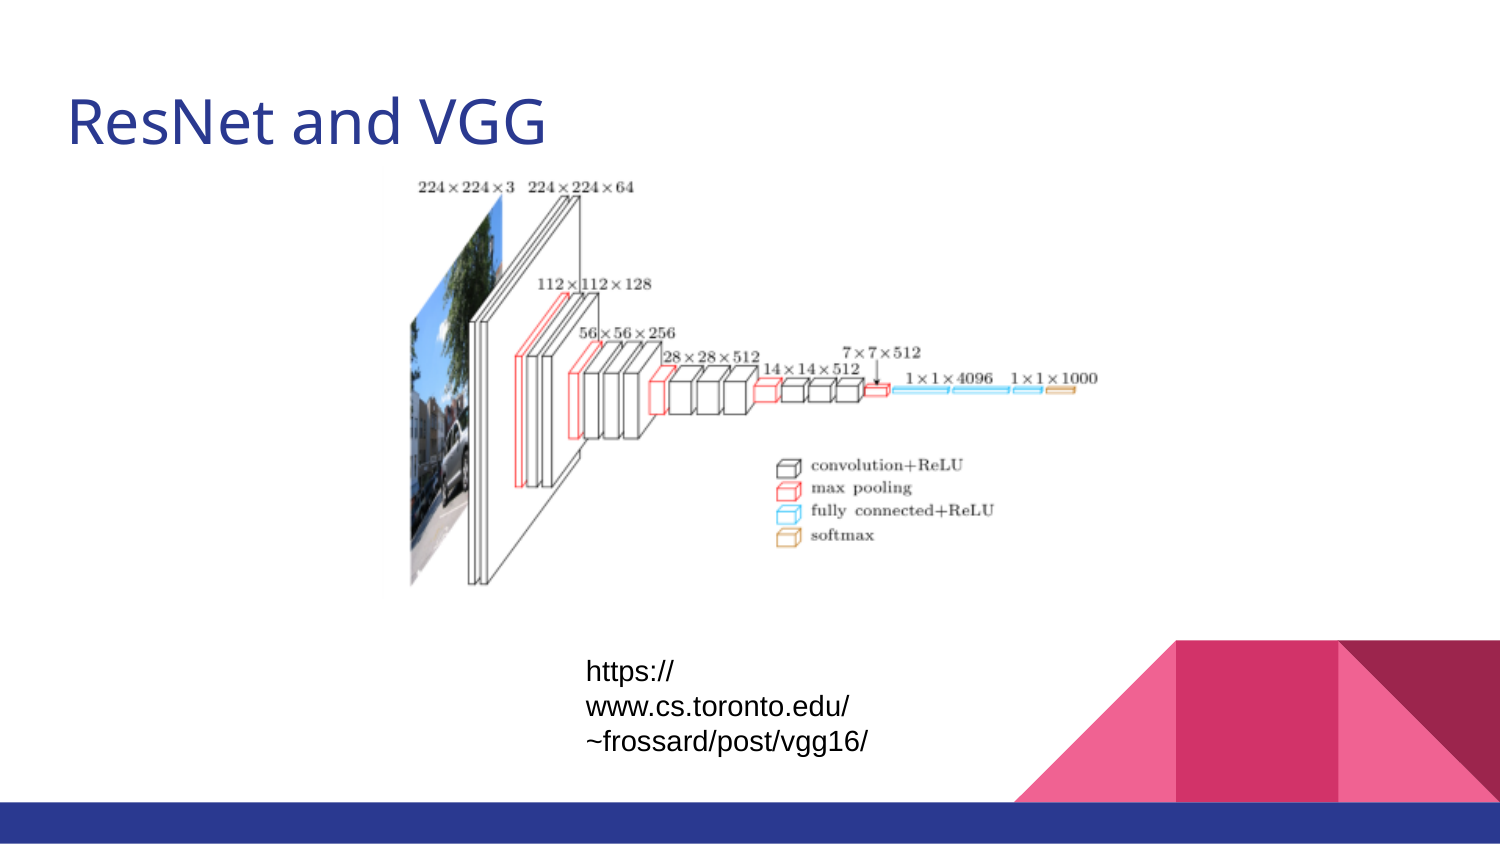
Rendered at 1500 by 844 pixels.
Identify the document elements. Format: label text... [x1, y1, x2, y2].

title ResNet and VGG [51, 67, 1449, 167]
text_box https://www.cs.toronto.edu/~frossard/post/vgg16/ [570, 637, 930, 699]
picture [382, 166, 1118, 599]
